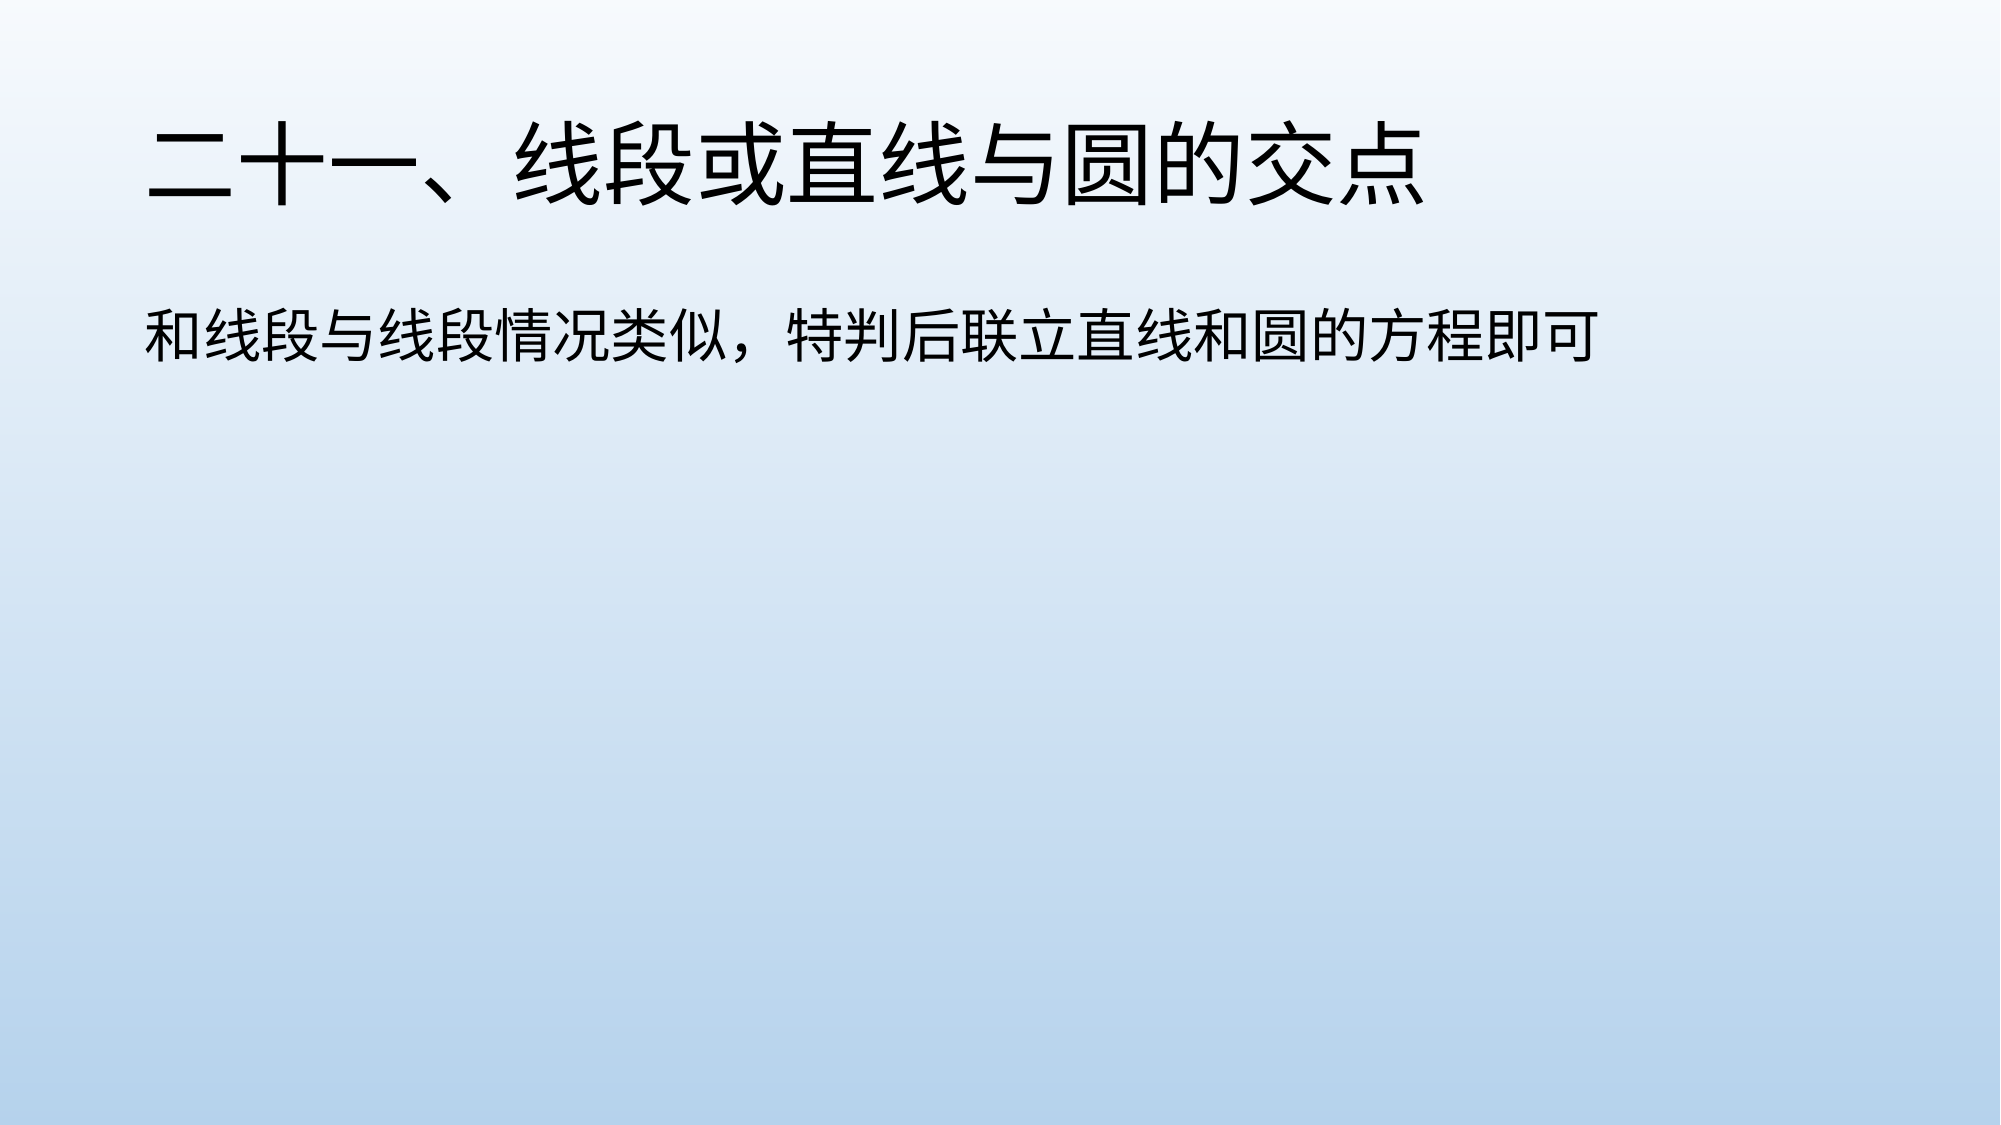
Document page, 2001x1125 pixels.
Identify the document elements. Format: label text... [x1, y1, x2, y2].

title 二十一、线段或直线与圆的交点 [136, 59, 1863, 278]
list 和线段与线段情况类似，特判后联立直线和圆的方程即可 [136, 298, 1863, 1014]
